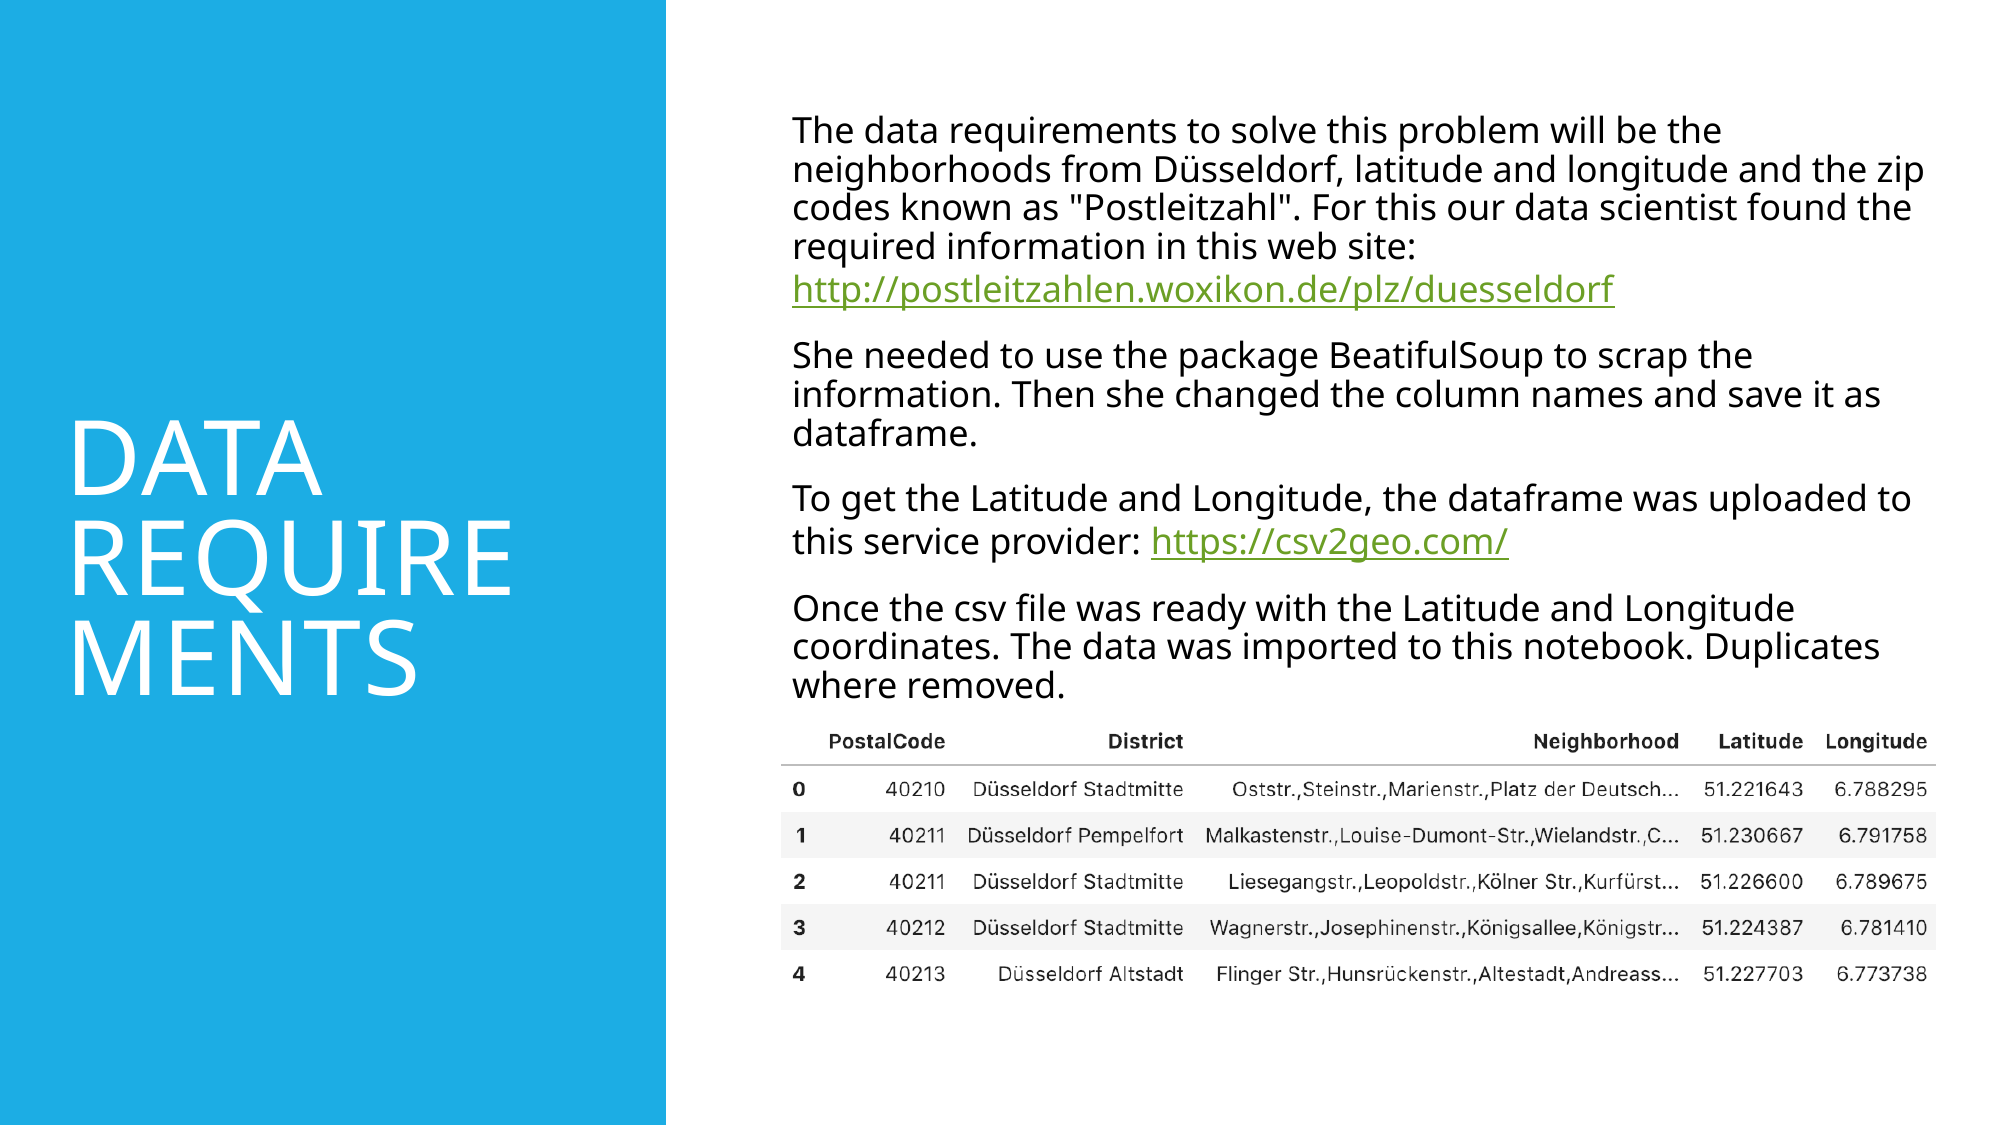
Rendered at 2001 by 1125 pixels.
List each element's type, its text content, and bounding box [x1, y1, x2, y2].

title Data requirements [50, 104, 614, 1026]
picture [770, 719, 1936, 997]
text_box [0, 0, 667, 1125]
list The data requirements to solve this problem will be the neighborhoods from Düsseldorf, latitude and longitude and the zip codes known as "Postleitzahl". For this our data scientist found the required information in this web site: http://postleitzahlen.woxikon.de/plz/duesseldorf She needed to use the package BeatifulSoup to scrap the information. Then she changed the column names and save it as dataframe. To get the Latitude and Longitude, the dataframe was uploaded to this service provider: https://csv2geo.com/ Once the csv file was ready with the Latitude and Longitude coordinates. The data was imported to this notebook. Duplicates where removed. [770, 104, 1948, 720]
